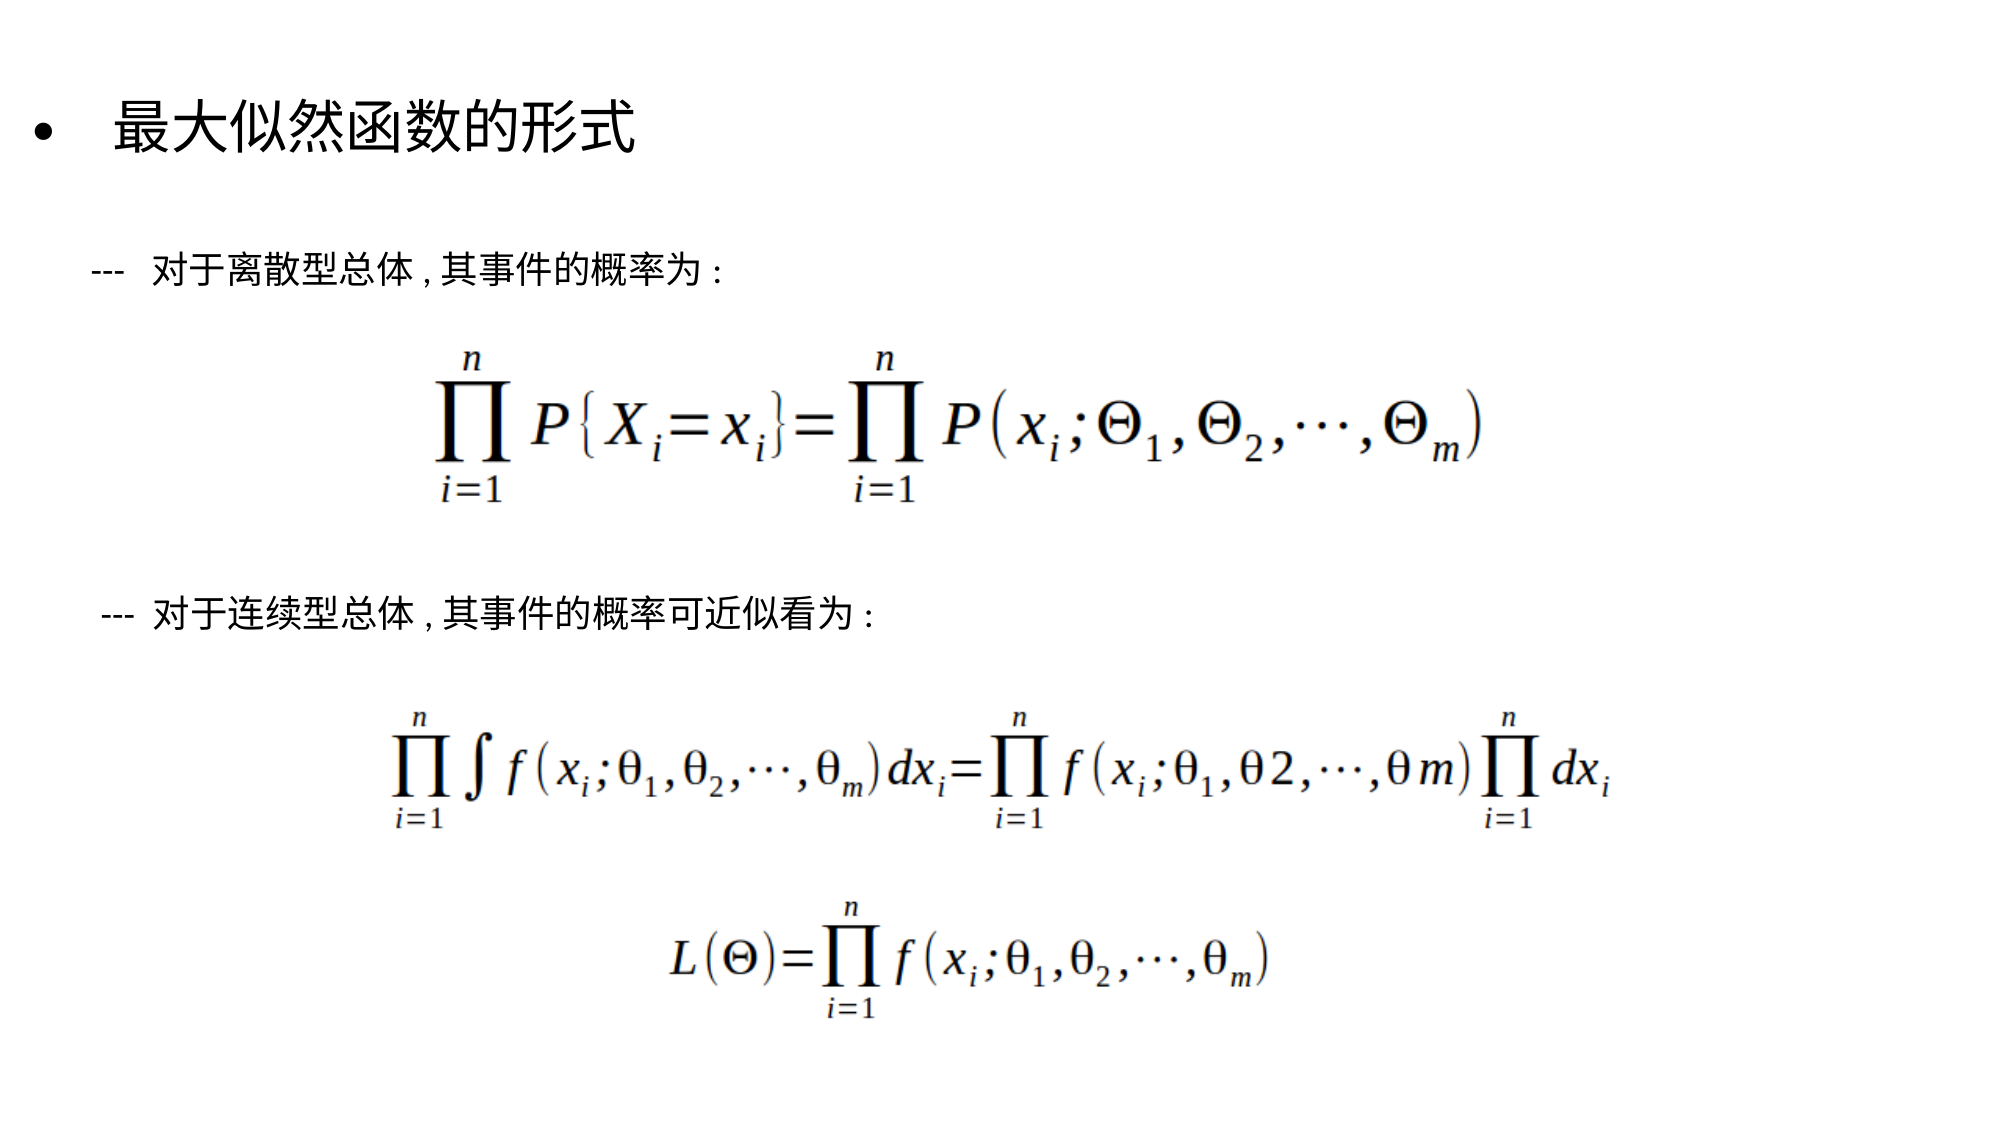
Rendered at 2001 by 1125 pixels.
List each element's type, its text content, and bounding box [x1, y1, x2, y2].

picture [353, 648, 1650, 1056]
text_box --- 对于连续型总体,其事件的概率可近似看为: [85, 582, 931, 642]
picture [403, 308, 1523, 543]
text_box ● [17, 97, 80, 157]
text_box --- 对于离散型总体,其事件的概率为: [75, 238, 1583, 343]
text_box 最大似然函数的形式 [63, 82, 758, 168]
